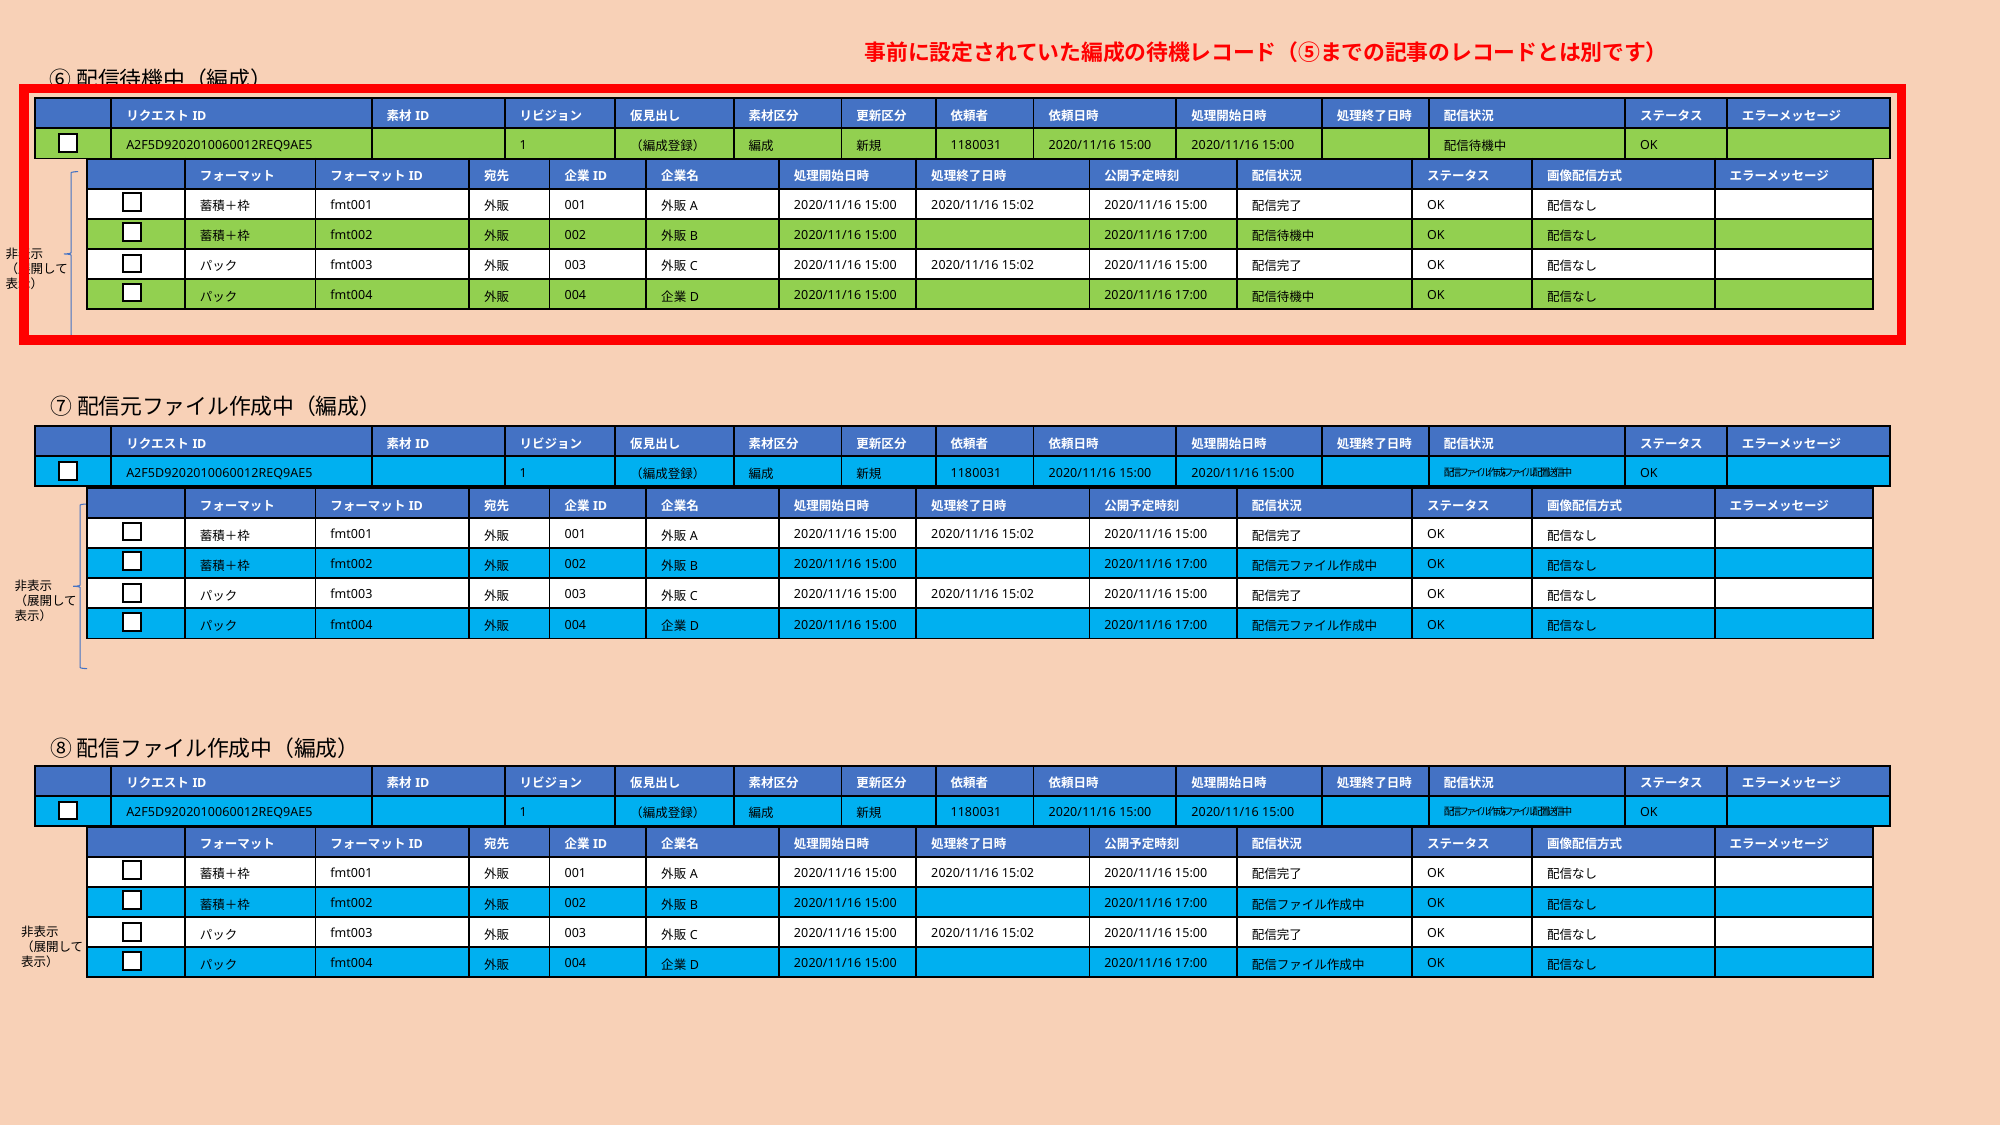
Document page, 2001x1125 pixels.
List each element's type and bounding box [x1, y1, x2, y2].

table_cell [112, 457, 371, 485]
table_header [616, 767, 733, 795]
table_header [112, 427, 371, 455]
table_cell [647, 579, 778, 607]
table_cell [1533, 549, 1714, 577]
table_cell [141, 549, 184, 577]
table_header [506, 767, 614, 795]
table_cell [88, 609, 184, 638]
table_cell [1430, 797, 1624, 825]
table_header [1090, 489, 1236, 517]
table_cell [1413, 579, 1531, 607]
table_cell [1090, 888, 1236, 916]
table_cell [780, 519, 915, 547]
table_cell [1034, 797, 1175, 825]
table_cell [1533, 579, 1714, 607]
table_header [1034, 427, 1175, 455]
table_header [1430, 767, 1624, 795]
table_cell [186, 858, 315, 886]
table_cell [550, 579, 645, 607]
table_cell [842, 457, 935, 485]
table_cell [36, 797, 110, 825]
table_header [1413, 489, 1531, 517]
table_cell [186, 549, 315, 577]
table_cell [470, 609, 549, 638]
table_header [1323, 767, 1428, 795]
table_header [647, 828, 778, 856]
table_header [647, 489, 778, 517]
table_cell [88, 579, 122, 607]
table_cell [1238, 888, 1411, 916]
table_cell [112, 797, 371, 825]
table_cell [186, 918, 315, 946]
table_cell [780, 609, 915, 638]
table_cell [316, 609, 468, 638]
table_cell [1533, 858, 1714, 886]
table_cell [550, 549, 645, 577]
table_cell [1716, 519, 1872, 547]
table_cell [1090, 948, 1236, 976]
table_header [780, 828, 915, 856]
table_cell [1090, 918, 1236, 946]
table_header [316, 489, 468, 517]
table_cell [917, 918, 1089, 946]
table_header [36, 767, 110, 795]
table_cell [1716, 948, 1872, 976]
table_header [316, 828, 468, 856]
table_cell [1413, 609, 1531, 638]
table_header [470, 828, 549, 856]
table_cell [647, 549, 778, 577]
table_header [88, 828, 184, 856]
table_cell [88, 549, 122, 577]
table_cell [550, 519, 645, 547]
table_cell [1238, 918, 1411, 946]
table_cell [88, 858, 184, 886]
table_cell [1413, 549, 1531, 577]
table_cell [1238, 858, 1411, 886]
table_cell [1413, 519, 1531, 547]
table_cell [1238, 579, 1411, 607]
table_header [1034, 767, 1175, 795]
table_cell [88, 948, 184, 976]
table_cell [937, 457, 1033, 485]
table_header [1177, 427, 1321, 455]
table_cell [780, 858, 915, 886]
table_cell [937, 797, 1033, 825]
table_cell [1533, 888, 1714, 916]
table_cell [616, 457, 733, 485]
table_cell [1090, 858, 1236, 886]
table_cell [141, 918, 184, 946]
table_cell [470, 549, 549, 577]
table_cell [1716, 858, 1872, 886]
table_cell [780, 579, 915, 607]
table_cell [1533, 918, 1714, 946]
table_cell [917, 519, 1089, 547]
table_cell [373, 797, 504, 825]
table_cell [316, 579, 468, 607]
table_cell [616, 797, 733, 825]
table_cell [316, 918, 468, 946]
table_header [616, 427, 733, 455]
table_cell [917, 948, 1089, 976]
table_cell [1413, 888, 1531, 916]
table_header [1533, 828, 1714, 856]
table_cell [1238, 549, 1411, 577]
table_header [1533, 489, 1714, 517]
table_header [112, 767, 371, 795]
table_cell [1626, 457, 1726, 485]
table_cell [186, 948, 315, 976]
table_cell [780, 888, 915, 916]
table_header [1238, 489, 1411, 517]
table_cell [647, 858, 778, 886]
table_cell [186, 609, 315, 638]
table_cell [780, 918, 915, 946]
table_cell [506, 457, 614, 485]
table_cell [550, 918, 645, 946]
table_cell [316, 888, 468, 916]
table_cell [88, 918, 122, 946]
table_cell [1716, 549, 1872, 577]
table_cell [470, 579, 549, 607]
table_cell [1716, 918, 1872, 946]
table_header [1626, 427, 1726, 455]
table_header [1238, 828, 1411, 856]
table_header [735, 767, 841, 795]
table_cell [316, 858, 468, 886]
table_header [1430, 427, 1624, 455]
table_header [88, 489, 184, 517]
table_cell [186, 519, 315, 547]
table_cell [1533, 948, 1714, 976]
table_cell [647, 519, 778, 547]
table_cell [917, 579, 1089, 607]
table_cell [470, 519, 549, 547]
table_cell [316, 549, 468, 577]
table_cell [647, 918, 778, 946]
table_cell [186, 888, 315, 916]
table_cell [1323, 457, 1428, 485]
table_header [506, 427, 614, 455]
table_header [842, 427, 935, 455]
table_cell [917, 609, 1089, 638]
table_header [36, 427, 110, 455]
table_header [1728, 427, 1889, 455]
table_header [937, 767, 1033, 795]
table_cell [550, 858, 645, 886]
table_cell [470, 858, 549, 886]
table_header [1716, 828, 1872, 856]
table_cell [1090, 579, 1236, 607]
table_cell [1728, 457, 1889, 485]
table_cell [1177, 457, 1321, 485]
table_cell [917, 549, 1089, 577]
table_cell [1716, 888, 1872, 916]
table_cell [647, 888, 778, 916]
table_header [735, 427, 841, 455]
table_cell [735, 457, 841, 485]
table_header [186, 489, 315, 517]
table_header [937, 427, 1033, 455]
table_cell [917, 888, 1089, 916]
table_cell [1090, 549, 1236, 577]
table_cell [1413, 858, 1531, 886]
table_cell [1238, 609, 1411, 638]
table_header [373, 767, 504, 795]
table_header [917, 828, 1089, 856]
table_cell [1413, 948, 1531, 976]
table_cell [917, 858, 1089, 886]
table_cell [647, 609, 778, 638]
table_header [470, 489, 549, 517]
table_cell [1090, 609, 1236, 638]
table_cell [550, 888, 645, 916]
table_cell [373, 457, 504, 485]
table_header [1626, 767, 1726, 795]
table_cell [1238, 519, 1411, 547]
table_cell [780, 549, 915, 577]
table_cell [1716, 609, 1872, 638]
table_cell [141, 888, 184, 916]
table_cell [1728, 797, 1889, 825]
table_header [373, 427, 504, 455]
table_cell [780, 948, 915, 976]
table_header [550, 828, 645, 856]
table_header [1716, 489, 1872, 517]
table_cell [186, 579, 315, 607]
table_cell [141, 579, 184, 607]
table_cell [550, 948, 645, 976]
table_header [1728, 767, 1889, 795]
table_cell [36, 457, 110, 485]
table_cell [1323, 797, 1428, 825]
table_cell [1533, 609, 1714, 638]
table_cell [1626, 797, 1726, 825]
table_cell [470, 918, 549, 946]
table_header [1177, 767, 1321, 795]
table_header [917, 489, 1089, 517]
table_cell [647, 948, 778, 976]
table_header [842, 767, 935, 795]
table_cell [1430, 457, 1624, 485]
table_cell [1238, 948, 1411, 976]
table_cell [1413, 918, 1531, 946]
table_cell [316, 948, 468, 976]
table_cell [1034, 457, 1175, 485]
text_box [0, 0, 2000, 1125]
table_header [1090, 828, 1236, 856]
table_header [1413, 828, 1531, 856]
table_cell [316, 519, 468, 547]
table_header [186, 828, 315, 856]
table_cell [1090, 519, 1236, 547]
table_cell [735, 797, 841, 825]
table_cell [470, 888, 549, 916]
table_cell [1177, 797, 1321, 825]
table_cell [506, 797, 614, 825]
table_cell [1716, 579, 1872, 607]
table_cell [550, 609, 645, 638]
table_cell [88, 888, 122, 916]
table_header [1323, 427, 1428, 455]
table_cell [842, 797, 935, 825]
table_cell [470, 948, 549, 976]
table_header [780, 489, 915, 517]
table_header [550, 489, 645, 517]
table_cell [1533, 519, 1714, 547]
table_cell [88, 519, 184, 547]
